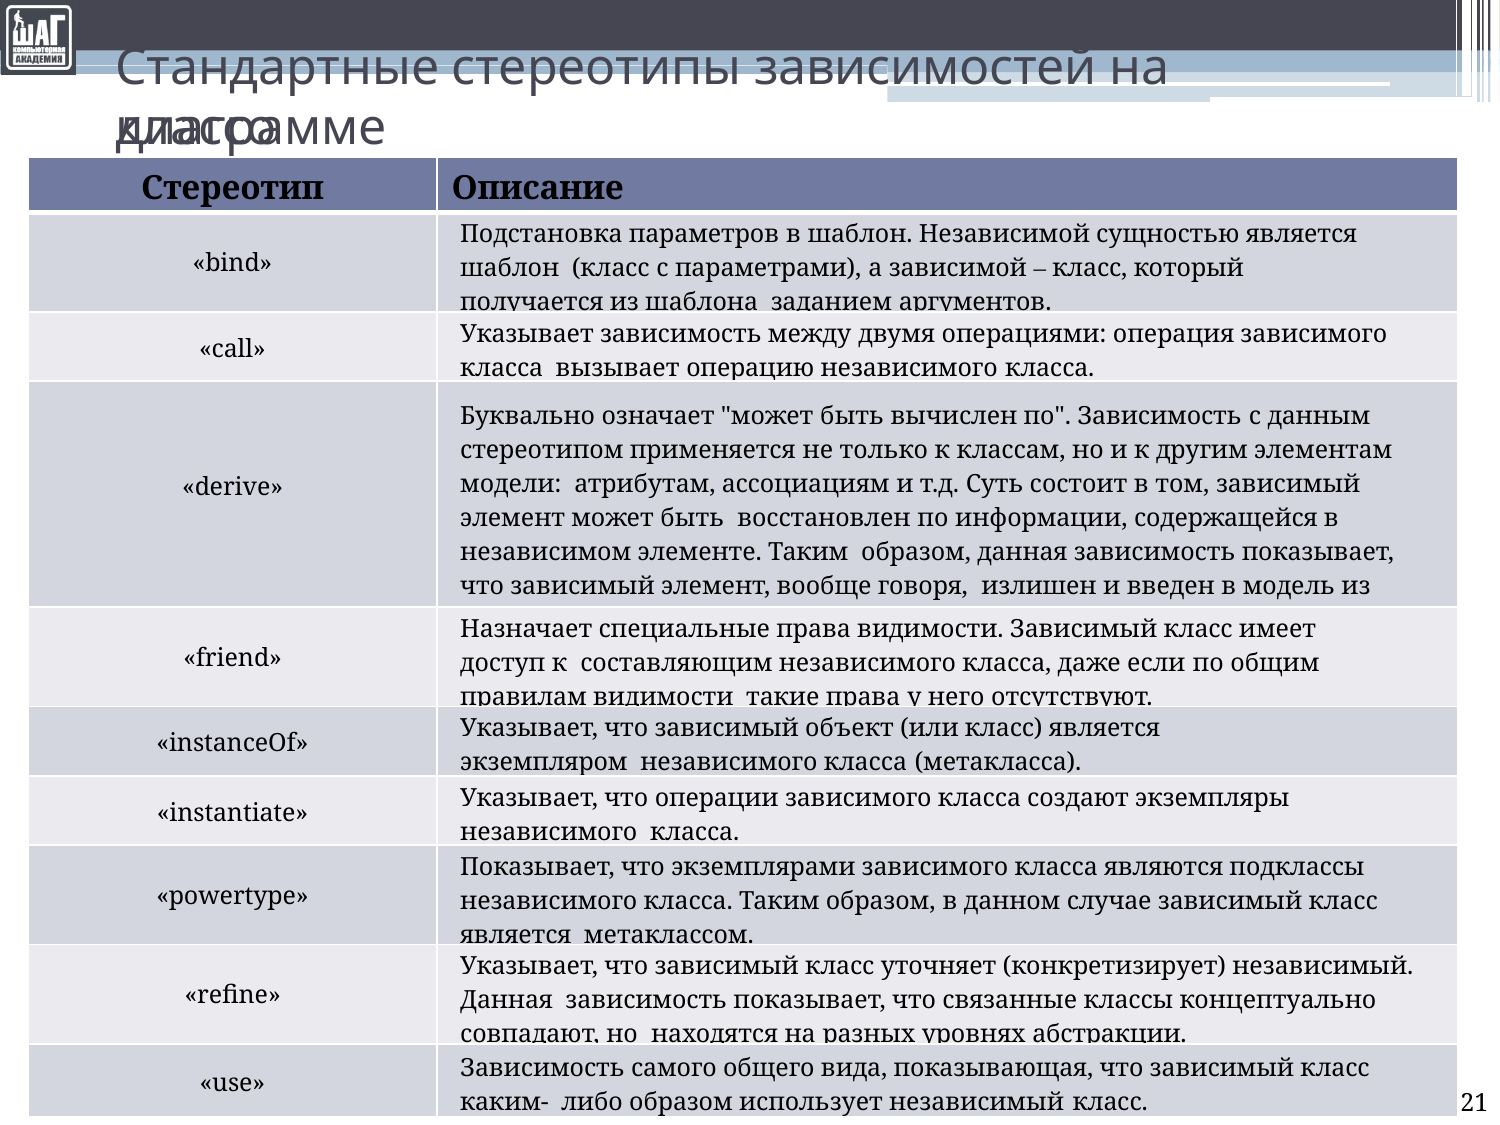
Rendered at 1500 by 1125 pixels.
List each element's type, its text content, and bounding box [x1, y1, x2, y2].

table_cell «derive» [29, 382, 436, 606]
table_cell «instanceOf» [29, 707, 436, 775]
title Стандартные стереотипы зависимостей на диаграмме [113, 32, 1377, 157]
table_cell Указывает, что зависимый класс уточняет (конкретизирует) независимый. Данная зависимость показывает, что связанные классы концептуально совпадают, но находятся на разных уровнях абстракции. [438, 945, 1457, 1043]
slide_number 21 [1451, 1086, 1490, 1125]
table_cell «bind» [29, 215, 436, 311]
table_cell Указывает зависимость между двумя операциями: операция зависимого класса вызывает операцию независимого класса. [438, 313, 1457, 380]
table_cell «friend» [29, 608, 436, 706]
table_cell «call» [29, 313, 436, 380]
table_cell Указывает, что операции зависимого класса создают экземпляры независимого класса. [438, 777, 1457, 844]
text_box классов [113, 92, 300, 157]
table_cell Назначает специальные права видимости. Зависимый класс имеет доступ к составляющим независимого класса, даже если по общим правилам видимости такие права у него отсутствуют. [438, 608, 1457, 706]
table_cell «use» [29, 1045, 436, 1116]
table_cell Подстановка параметров в шаблон. Независимой сущностью является шаблон (класс с параметрами), а зависимой ‒ класс, который получается из шаблона заданием аргументов. [438, 215, 1457, 311]
table_header Стереотип [29, 158, 436, 210]
table_cell Буквально означает "может быть вычислен по". Зависимость с данным стереотипом применяется не только к классам, но и к другим элементам модели: атрибутам, ассоциациям и т.д. Суть состоит в том, зависимый элемент может быть восстановлен по информации, содержащейся в независимом элементе. Таким образом, данная зависимость показывает, что зависимый элемент, вообще говоря, излишен и введен в модель из соображений удобства, наглядности и т.д. [438, 382, 1457, 606]
table_cell «powertype» [29, 846, 436, 944]
table_cell «refine» [29, 945, 436, 1043]
table_cell Показывает, что экземплярами зависимого класса являются подклассы независимого класса. Таким образом, в данном случае зависимый класс является метаклассом. [438, 846, 1457, 944]
table_cell «instantiate» [29, 777, 436, 844]
table_cell Зависимость самого общего вида, показывающая, что зависимый класс каким- либо образом использует независимый класс. [438, 1045, 1457, 1116]
text_box [0, 0, 77, 76]
table_cell Указывает, что зависимый объект (или класс) является экземпляром независимого класса (метакласса). [438, 707, 1457, 775]
table_header Описание [438, 158, 1457, 210]
